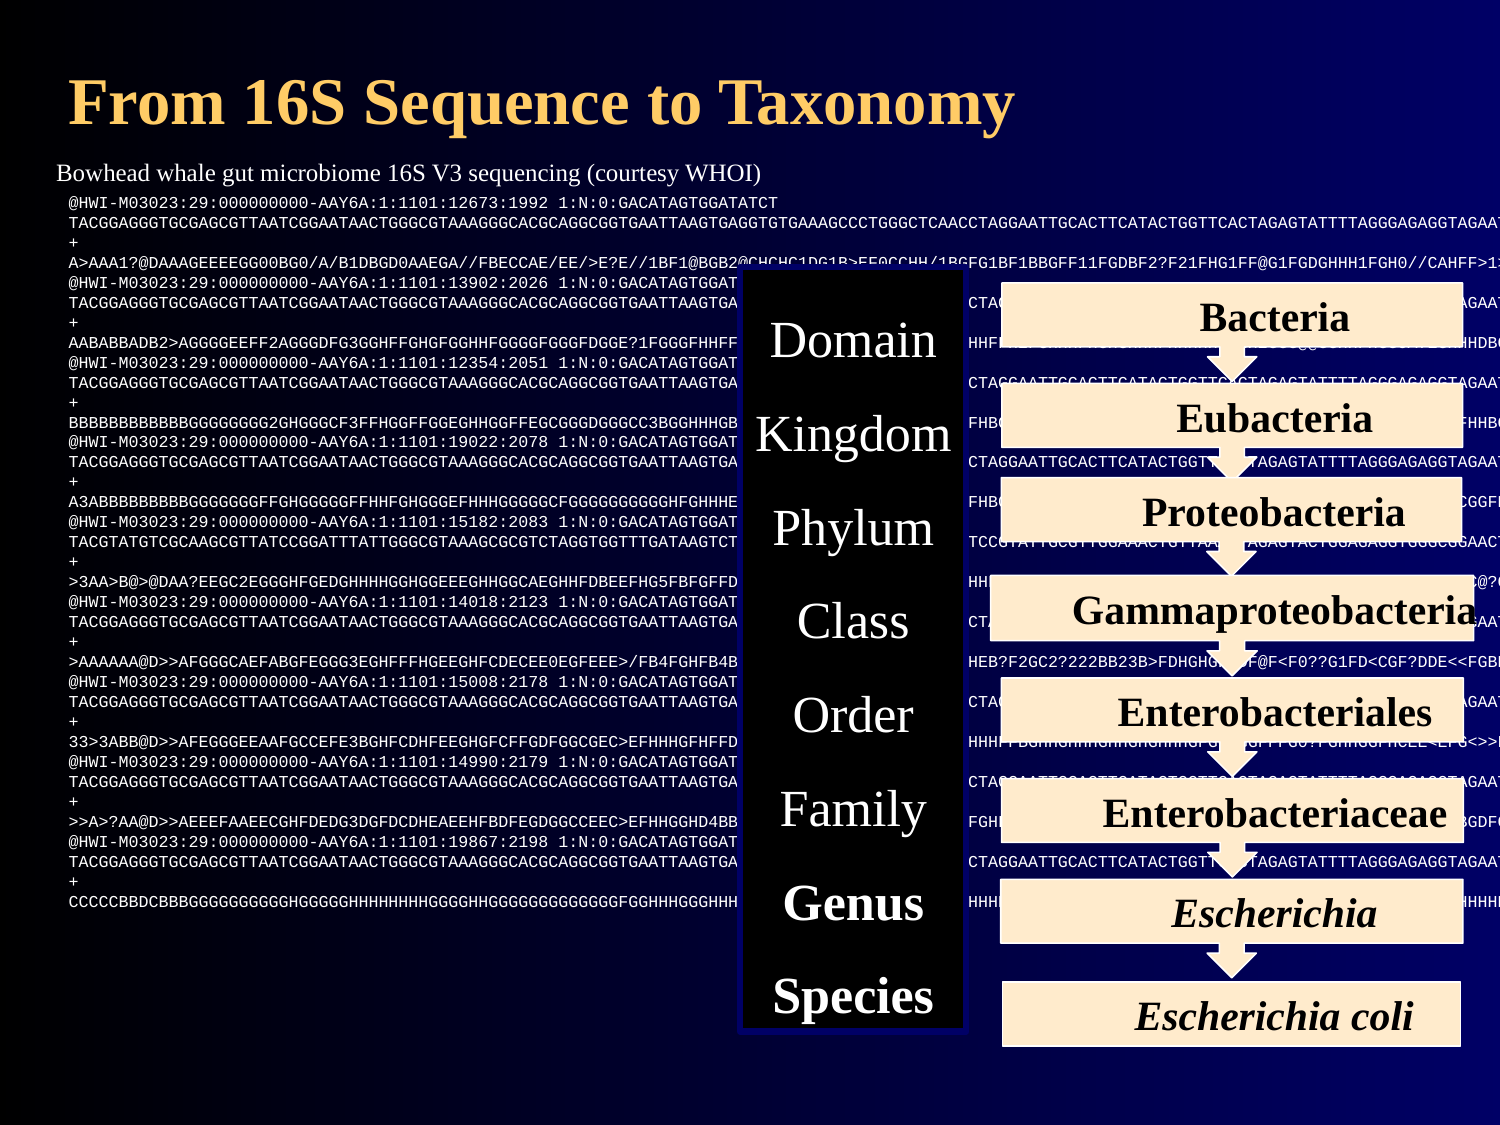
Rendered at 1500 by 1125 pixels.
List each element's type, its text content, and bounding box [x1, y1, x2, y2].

title From 16S Sequence to Taxonomy [52, 0, 1459, 184]
text_box Bowhead whale gut microbiome 16S V3 sequencing (courtesy WHOI) [41, 149, 1412, 194]
text_box Proteobacteria [1001, 477, 1462, 575]
text_box Escherichia coli [1002, 981, 1461, 1047]
text_box @HWI-M03023:29:000000000-AAY6A:1:1101:12673:1992 1:N:0:GACATAGTGGATATCT TACGGAGGGTGCGAGCGTTAATCGGAATAACTGGGCGTAAAGGGCACGCAGGCGGTGAATTAAGTGAGGTGTGAAAGCCCTGGGCTCAACCTAGGAATTGCACTTCATACTGGTTCACTAGAGTATTTTAGGGAGAGGTAGAATTCCACGTGTAGCGGTGAAATGCGTAGAGATGTGGAGGAATACCGAAGGCGAAGGCAGCCTCTTGGGAAAATACTGACGCTCATGTGCGAAAGCGTGGGGAGCAAAC + A>AAA1?@DAAAGEEEEGG00BG0/A/B1DBGD0AAEGA//FBECCAE/EE/>E?E//1BF1@BGB2@CHCHC1DG1B>EF0CCHH/1BGFG1BF1BBGFF11FGDBF2?F21FHG1FF@G1FGDGHHH1FGH0//CAHFF>1>GDG1<<GHHHFFCGGG.C0CC0EG?C.C;G0CFG0;A./99CCB.-:E?@--@BFA-A-;BBFFFF?/--:/9BB9BBBFA;BFBB/B-;9BBBBA@??->BEFBF @HWI-M03023:29:000000000-AAY6A:1:1101:13902:2026 1:N:0:GACATAGTGGATATCT TACGGAGGGTGCGAGCGTTAATCGGAATAACTGGGCGTAAAGGGCACGCAGGCGGTGAATTAAGTGAGGTGTGAAAGCCCTGGGCTCAACCTAGGAATTGCACTTCATACTGGTTCACTAGAGTATTTTAGGGAGAGGTAGAATTCCACGTGTAGCGGTGAAATGCGTAGAGATGTGGGGGATACCGGAGGCGAACGCCGCCTCCTGGGGAAATTCTGGCGGCTATGGGCGAAAGCGGGGGGAGGCAAAA + AABABBADB2>AGGGGEEFF2AGGGDFG3GGHFFGHGFGGHHFGGGGFGGGFDGGE?1FGGGFHHFFFHFHGGFGHHHGEGGFGHHFEHGHHFFH2FGHHHFHGHGHHHFHHHHHGHHH2GGG@@GGHHFHGG0A?EGHHHDBGHGFFHGGHFGHFFGGD<GBFHHGGGG.C0GFCGG.?-;./0;.---;.----9.---9.9.;9BF-;AE///////----./:/..--9-./.-9@BF-9-.;;.. @HWI-M03023:29:000000000-AAY6A:1:1101:12354:2051 1:N:0:GACATAGTGGATATCT TACGGAGGGTGCGAGCGTTAATCGGAATAACTGGGCGTAAAGGGCACGCAGGCGGTGAATTAAGTGAGGTGTGAAAGCCCTGGGCTCAACCTAGGAATTGCACTTCATACTGGTTCACTAGAGTATTTTAGGGAGAGGTAGAATTCCACGTGTAGCGGTGAAATGCGTAGAGATGTGGAGGAATACCGAAGGCGAAGGCAGCCTCTTGGGAAAATACTGACGCTCATGTGCGAAAGCGTGGGGAGCAAAC + BBBBBBBBBBBBGGGGGGGG2GHGGGCF3FFHGGFFGGEGHHGGFFEGCGGGDGGGCC3BGGHHHGBHHHHHDFHHGHHCGFHGHHEFGHFHBGHBFHHGGFDGHHHHH>GF2GGHHFGDHBFGFHHHHDGHHCADEDHFHHBGHHFDFFHHHFHGGGGGCF0CFFDFDCAGCGGHHHBEGDFFGGGG.ADGGGGGFFF?D.AFFFFFFFFFEFFFBFFBBA?DDDFFFFFF.;@DFFFFFFF.BBEFFF @HWI-M03023:29:000000000-AAY6A:1:1101:19022:2078 1:N:0:GACATAGTGGATATCT TACGGAGGGTGCGAGCGTTAATCGGAATAACTGGGCGTAAAGGGCACGCAGGCGGTGAATTAAGTGAGGTGTGAGAGCCCTGGGCTCAACCTAGGAATTGCACTTCATACTGGTTCACTAGAGTATTTTAGGGAGAGGTAGAATTCCACGTGTAGCGGTTAAATGCGTAGAGATGTGGAGGAATACCGAAGGCGAAGGCAGCCTCTTGGGAAAATACTGACGCTCATGTGCGAAAGCGTGGGGAGCAAAC + A3ABBBBBBBBBGGGGGGGFFGHGGGGGFFHHFGHGGGEFHHHGGGGGCFGGGGGGGGGGHFGHHHEHHHHHGHHGHHFFHGHGHHFHHHFHBGHEDHHHGFGHHHGGDGGFFHHHHHHFHDGGFHHHHBGHHFDGDGHCGGFHHHHDGGHHHHHGGGGGGGCGHHGGDD.G:GHHHHBEG?BFFFGD9?DGGDDDFFFFFFEFFFFFFFFEFBF/:BFFBD?DDDFFFFFFA=FFFFFFFFFEDBAFFF @HWI-M03023:29:000000000-AAY6A:1:1101:15182:2083 1:N:0:GACATAGTGGATATCT TACGTATGTCGCAAGCGTTATCCGGATTTATTGGGCGTAAAGCGCGTCTAGGTGGTTTGATAAGTCTGATGTGAAAATGCGGGGCTCAACTCCGTATTGCGTTGGAAACTGTTAAACTAGAGTACTGGAGAGGTGGGCGGAACTACAAGTGTAGAGGTGAAATTCGTAGATATTTGTAGGAATGCCGATAGAGAAGTCAGCTCACTGGACAGATACTGACACTAAAGCGCGAAAGCATGGGGAGCGAACA + >3AA>B@>@DAA?EEGC2EGGGHFGEDGHHHHGGHGGEEEGHHGGCAEGHHFDBEEFHG5FBFGFFDFGHHGGGHHBGBBFGGGGGEHHGHHFB?0FFHHDFGGHFHFHHHHFGBHHHGHGCF1GHHHCCFDGCCCDGGCC@?GFHHFHCGCGC:CGBE090CBFF9CCCFFFGGGCB;F:9;FFF-9AAFFFFFB;BBFFFFBFFFFBFB?BFFBFFFFFFFEFBBFFF@>9BABFFFFFFFB.=@-;B @HWI-M03023:29:000000000-AAY6A:1:1101:14018:2123 1:N:0:GACATAGTGGATATCT TACGGAGGGTGCGAGCGTTAATCGGAATAACTGGGCGTAAAGGGCACGCAGGCGGTGAATTAAGTGAGGTGTGAAAGCCCTGGGCTCAACCTAGGAATTGCACTTCATACTGGTTCACTAGAGGATTTTAGGGAGAGGTAGAATTCCACGTGTAGCGGTGAAATGCGTAGAGTTGTGGAGGAATACCGAAGGCGAAGGCAGCCTCTTGGGAAAATACTGACGCTCAGGTGCGAAAGCGTGGGGAGCAAAC + >AAAAAA@D>>AFGGGCAEFABGFEGGG3EGHFFFHGEEGHFCDECEE0EGFEEE>/FB4FGHFB4BFH3?BEGFGHBGEBECFGHEGFGHEB?F2GC2?222BB23B>FDHGHGF2DF@F<F0??G1FD<CGF?DDE<<FGBHHFFFGD.CCCDDAF<A:F00:0CC.:.:0;00;A0AAC/00909.9AD9@9@BB..A.AFFFFFF.A/.F9/:B;//....9/99;/99>=?/A.;BD;.-99B/. @HWI-M03023:29:000000000-AAY6A:1:1101:15008:2178 1:N:0:GACATAGTGGATATCT TACGGAGGGTGCGAGCGTTAATCGGAATAACTGGGCGTAAAGGGCACGCAGGCGGTGAATTAAGTGAGGTGTGAAAGCCCTGGGCTCAACCTAGGAATTGCACTTCATACTGGTTCACTAGAGGATTTTAGGGAGAGGTAGAATTCCACGTGTAGCGGTGAAATGCGTAGAGATGTGGAGGAATACCGAAGGCGAAGGCAGCCTCTTGGGAAAATACTGACGCTCATGTGCGAAAGCGTGGGGAGCAAAC + 33>3ABB@D>>AFEGGGEEAAFGCCEFE3BGHFCDHFEEGHGFCFFGDFGGCGEC>EFHHHGFHFFDBG?F?EFGHHHHHGFEEEFHHFFHHHFFBGHHGHHHGHHGHGHHHGFGGHGGFFFG0?FGHHGGFHCEE<EFG<>>FGFHFFG.CGHGHGG<ACGHFHBA;A@.C0;G=CFBEDDC0CFF9.;@DEC-ABDFFDDAFFFFBFEEBAFFBFBB//9.DDDBB;BFDA>@DFF.A==@.9999/A @HWI-M03023:29:000000000-AAY6A:1:1101:14990:2179 1:N:0:GACATAGTGGATATCT TACGGAGGGTGCGAGCGTTAATCGGAATAACTGGGCGTAAAGGGCACGCAGGCGGTGAATTAAGTGAGGTGTGAAAGCCCTGGGCTCAACCTAGGAATTGCACTTCATACTGGTTCACTAGAGTATTTTAGGGAGAGGTAGAATTCCACGTGTAGCGGTGAAATGCGTAGAGATGTGGAGGAATACCGAAGGCGAAGGCAGCCTCTTGGGAAAATACTGACGCTCATGTGCGAAAGCGTGGGGAGCAAAC + >>A>?AA@D>>AEEEFAAEECGHFDEDG3DGFDCDHEAEEHFBDFEGDGGCCEEC>EFHHGGHD4BBEF??3?FGGHHHHHHEFACFGHBFGHFFFHFFFBHHHGHHHHHGHGHFHHHHFGFG2@FHHHFCFFBDDDDFBGDFGHFHFHDFGCHFGCF<@<:CGFGGEFCAGBGG<CFBEDCB;B0B:.?BDEABACDAFDAEFFFFFFEAFFFFBBEBB/AA.A.BBFFFD99BDFD;DAFF.@DAB/9 @HWI-M03023:29:000000000-AAY6A:1:1101:19867:2198 1:N:0:GACATAGTGGATATCT TACGGAGGGTGCGAGCGTTAATCGGAATAACTGGGCGTAAAGGGCACGCAGGCGGTGAATTAAGTGAGGTGTGAAAGCCCTGGGCTCAACCTAGGAATTGCACTTCATACTGGTTCACTAGAGTATTTTAGGGAGAGGTAGAATTCCACGTGTAGCGGTGAAATGCGTAGAGATGTGGAGGAATACCGAAGGCGAAGGCAGCCTCTTGGGAAAATACTGACGCTCATGTGCGAAAGCGTGGGGAGCAAAC + CCCCCBBDCBBBGGGGGGGGGGHGGGGGHHHHHHHHGGGGHHGGGGGGGGGGGGGFGGHHHGGGHHHHHGHHGGHHHHHHHHHGHHHHGHHHHHHFHHHHHHHHHGHHFHHHHHHHGHHHHFHGGHHHHFHHHFGGGGHHHHHHHHHHHGHHHHHHGGGDCGFHHHGGFFEGBGHHHHFEGFFGFGGC9@FGGGCFFFFFFFFFFFFFFFFFFFFFFFFFFDFFFFFFFFFFDA@AFFAFFFFFFFAFFF [53, 184, 1500, 918]
text_box Enterobacteriales [1001, 678, 1464, 777]
text_box Bacteria [1001, 282, 1463, 382]
text_box Escherichia [1000, 879, 1463, 978]
text_box Enterobacteriaceae [1001, 778, 1464, 877]
text_box Domain Kingdom Phylum Class Order Family Genus Species [740, 267, 967, 1032]
text_box Eubacteria [1001, 383, 1463, 477]
text_box Gammaproteobacteria [990, 575, 1474, 676]
